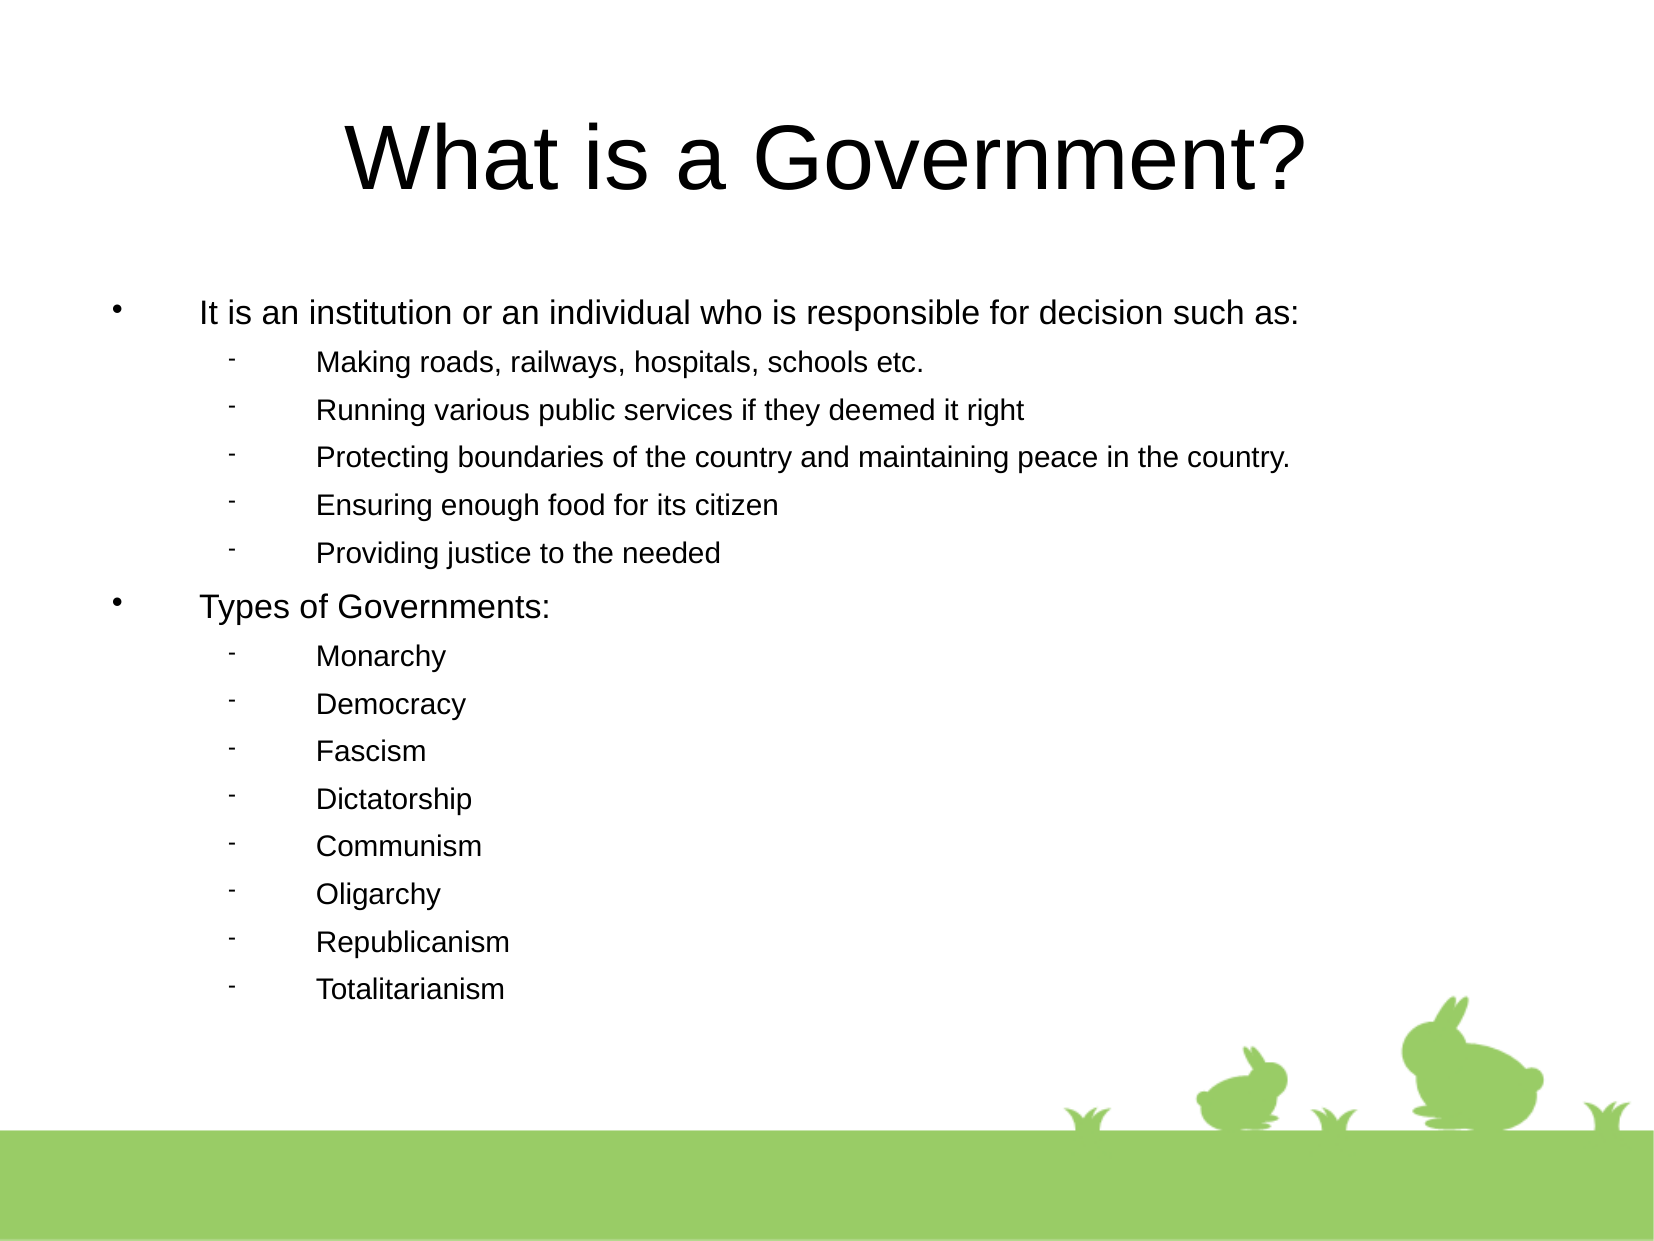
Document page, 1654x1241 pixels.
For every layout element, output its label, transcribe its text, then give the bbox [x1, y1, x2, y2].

picture [0, 0, 1654, 1241]
text_box It is an institution or an individual who is responsible for decision such as: Making roads, railways, hospitals, schools etc. Running various public services if they deemed it right Protecting boundaries of the country and maintaining peace in the country. Ensuring enough food for its citizen Providing justice to the needed Types of Governments: Monarchy Democracy Fascism Dictatorship Communism Oligarchy Republicanism Totalitarianism [82, 290, 1571, 1010]
text_box What is a Government? [82, 49, 1571, 257]
